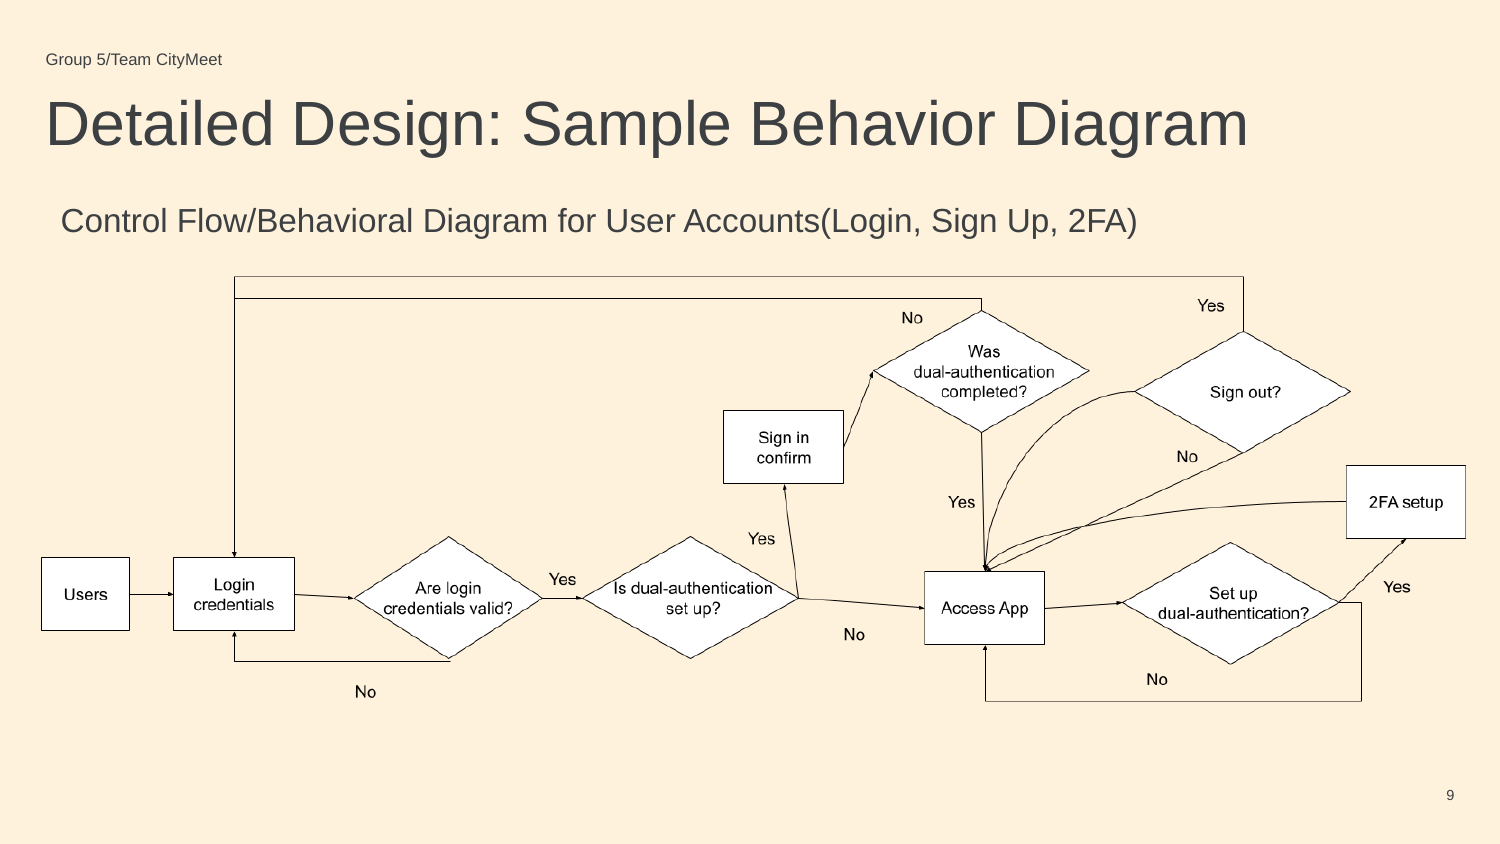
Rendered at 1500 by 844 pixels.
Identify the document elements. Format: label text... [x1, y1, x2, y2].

picture [16, 249, 1484, 757]
slide_number ‹#› [1346, 779, 1455, 811]
subtitle Group 5/Team CityMeet [45, 45, 313, 69]
text_box Control Flow/Behavioral Diagram for User Accounts(Login, Sign Up, 2FA) [45, 183, 1315, 248]
title Detailed Design: Sample Behavior Diagram [45, 68, 1455, 184]
